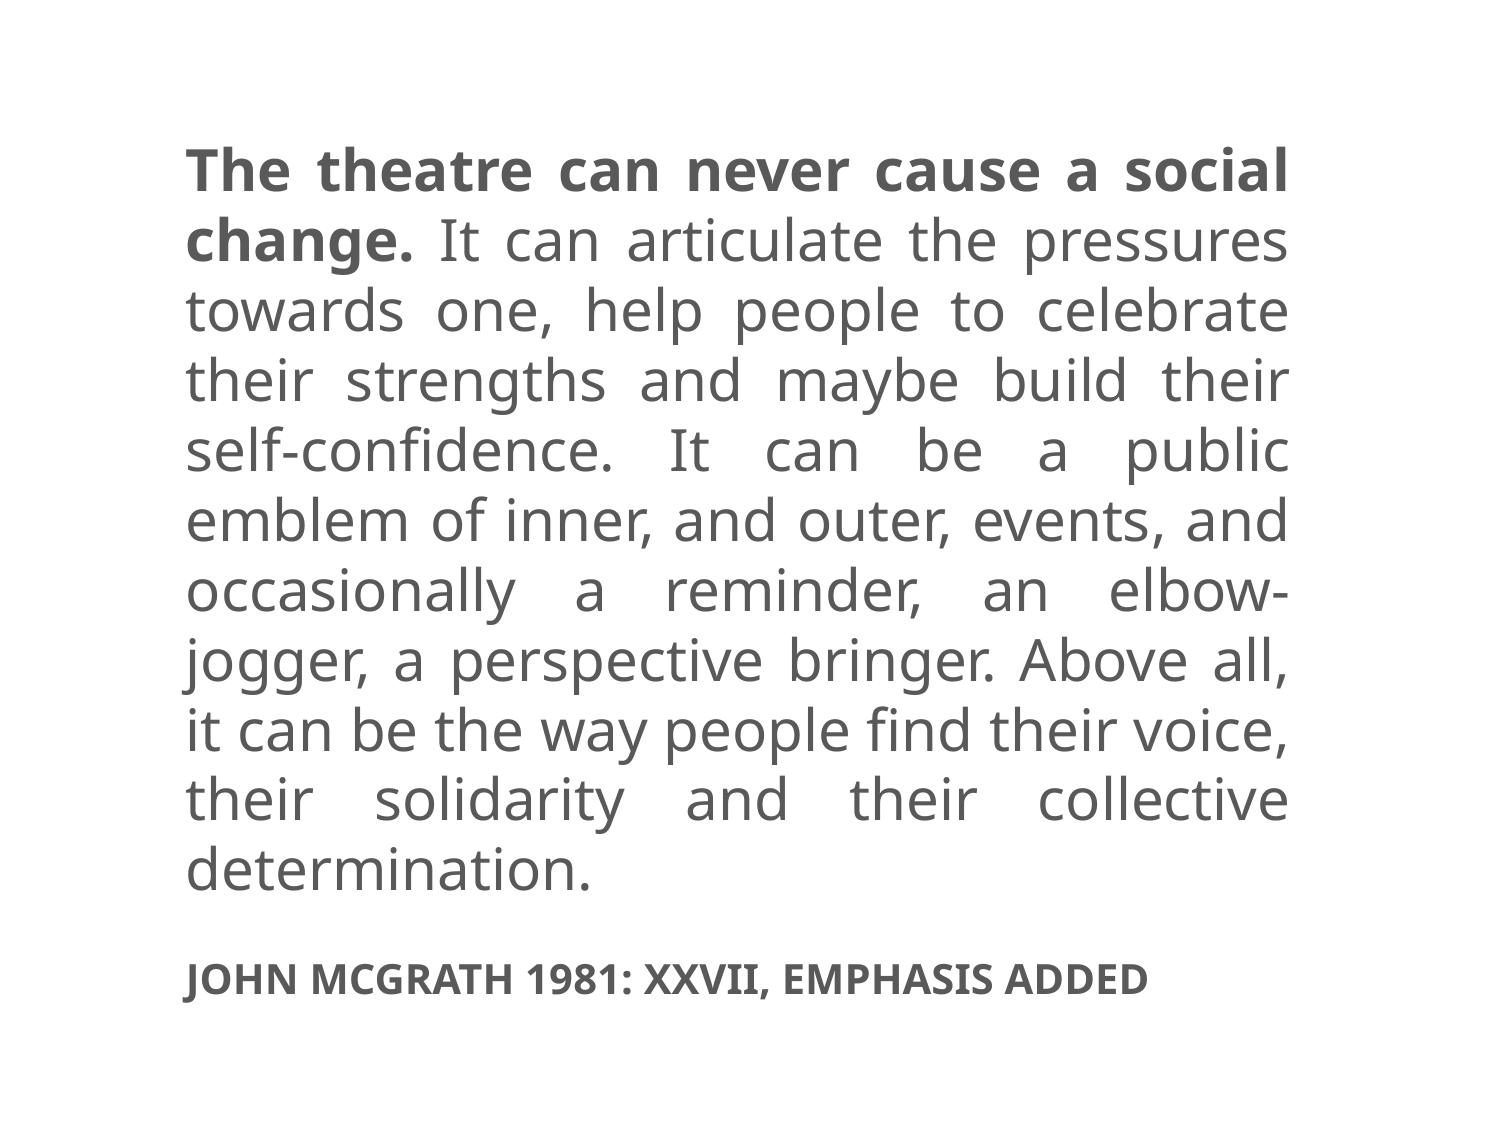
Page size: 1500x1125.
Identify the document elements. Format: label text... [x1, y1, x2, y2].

text_box The theatre can never cause a social change. It can articulate the pressures towards one, help people to celebrate their strengths and maybe build their self-confidence. It can be a public emblem of inner, and outer, events, and occasionally a reminder, an elbow-jogger, a perspective bringer. Above all, it can be the way people find their voice, their solidarity and their collective determination. JOHN MCGRATH 1981: XXVII, EMPHASIS ADDED [112, 125, 1306, 1060]
